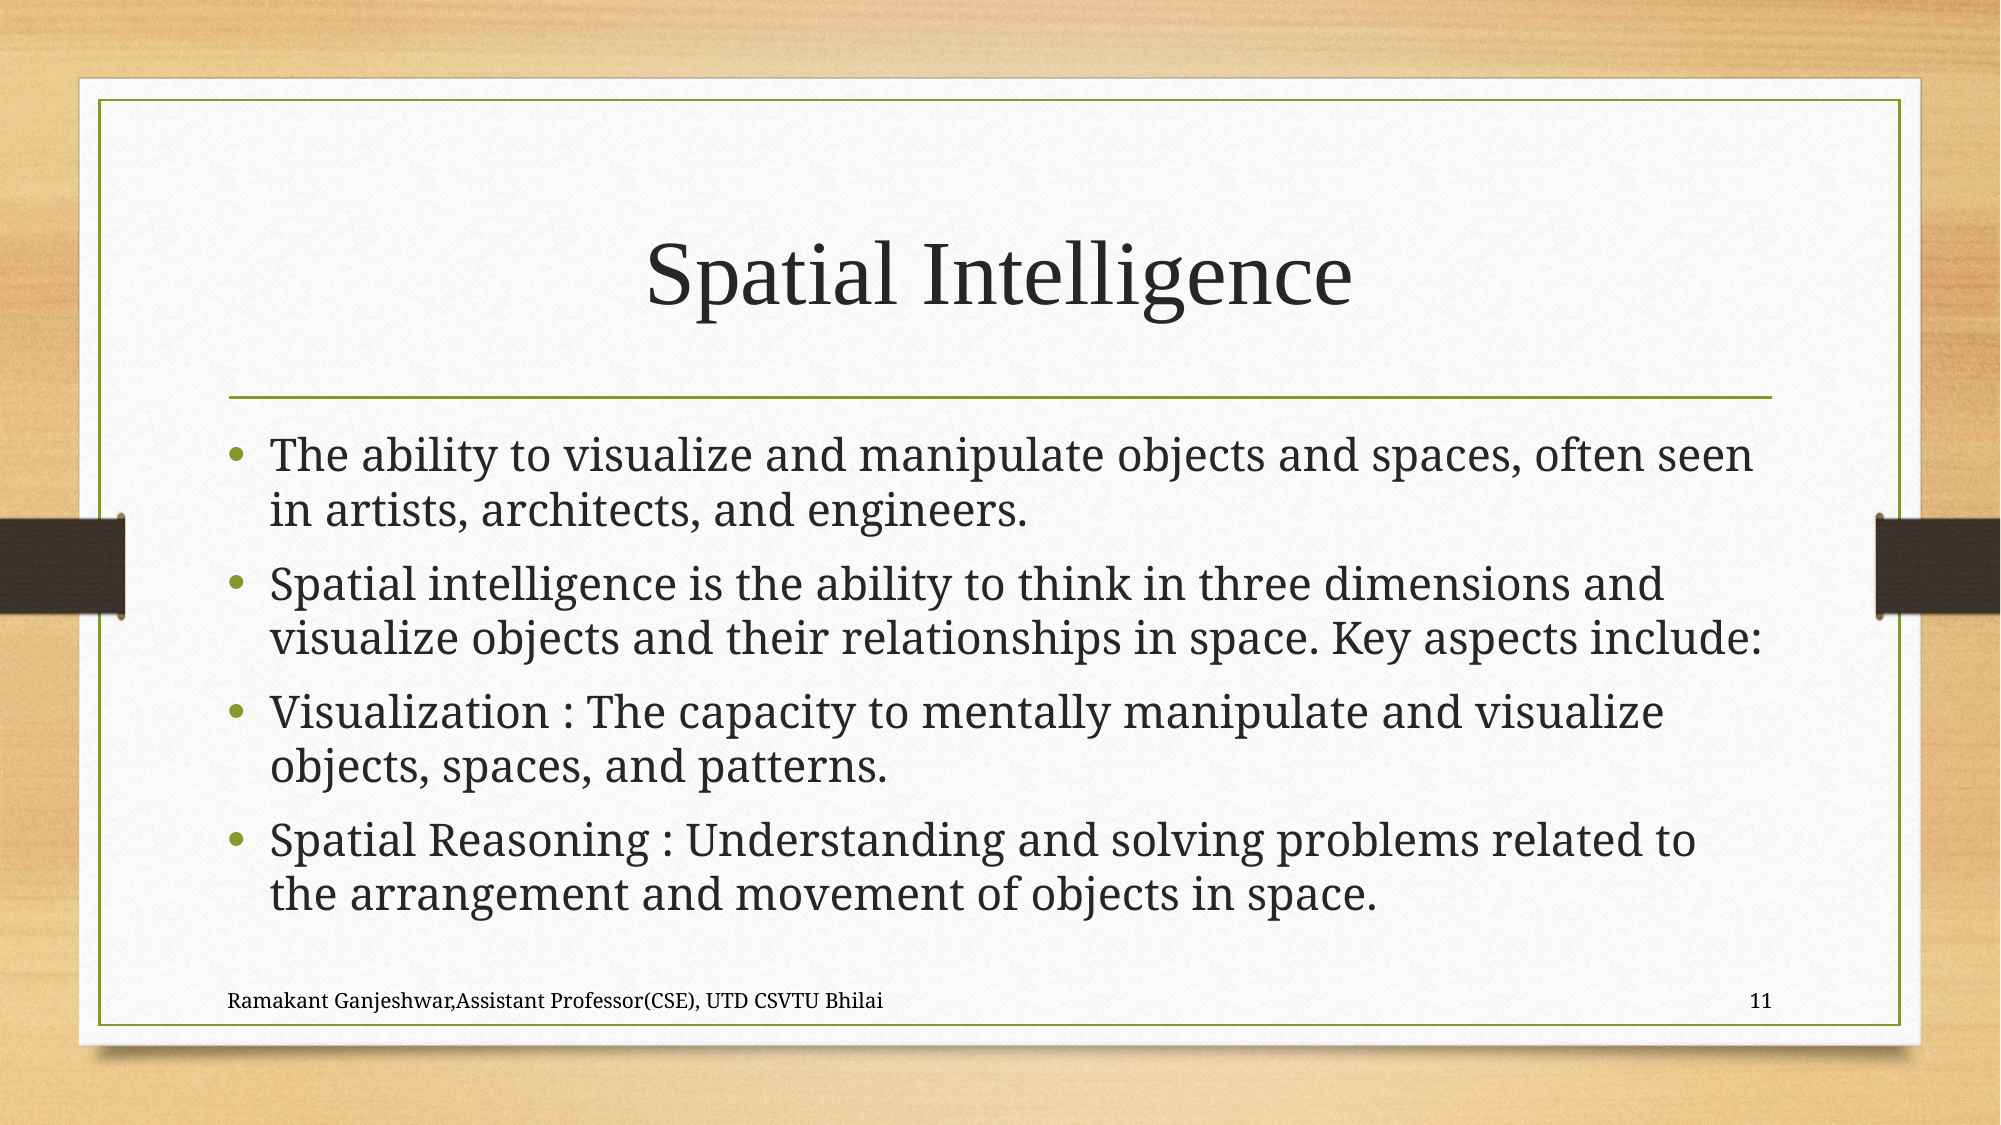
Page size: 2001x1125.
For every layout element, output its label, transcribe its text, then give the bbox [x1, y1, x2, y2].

footer Ramakant Ganjeshwar,Assistant Professor(CSE), UTD CSVTU Bhilai [212, 979, 1411, 1025]
list The ability to visualize and manipulate objects and spaces, often seen in artists, architects, and engineers. Spatial intelligence is the ability to think in three dimensions and visualize objects and their relationships in space. Key aspects include: Visualization : The capacity to mentally manipulate and visualize objects, spaces, and patterns. Spatial Reasoning : Understanding and solving problems related to the arrangement and movement of objects in space. [212, 419, 1788, 964]
title Spatial Intelligence [212, 161, 1788, 375]
picture [0, 0, 2001, 1125]
slide_number 11 [1698, 979, 1788, 1025]
